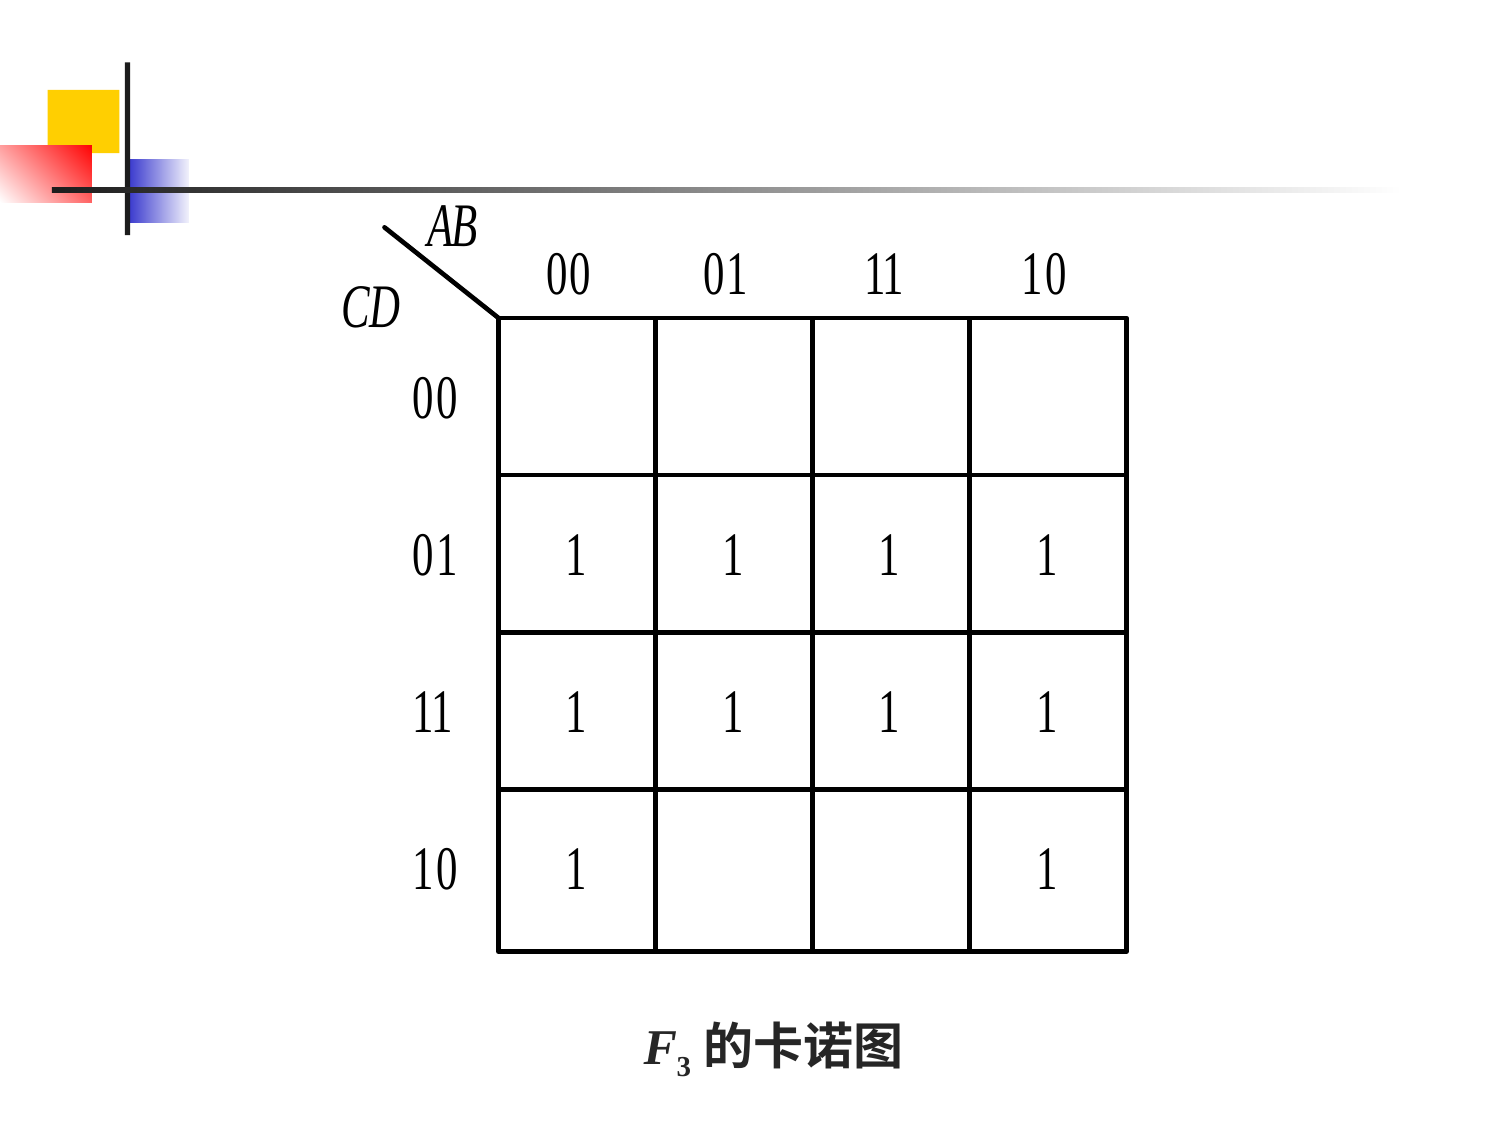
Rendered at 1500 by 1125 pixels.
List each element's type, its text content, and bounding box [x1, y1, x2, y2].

text_box F3的卡诺图 [628, 1006, 930, 1090]
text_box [274, 174, 1151, 971]
